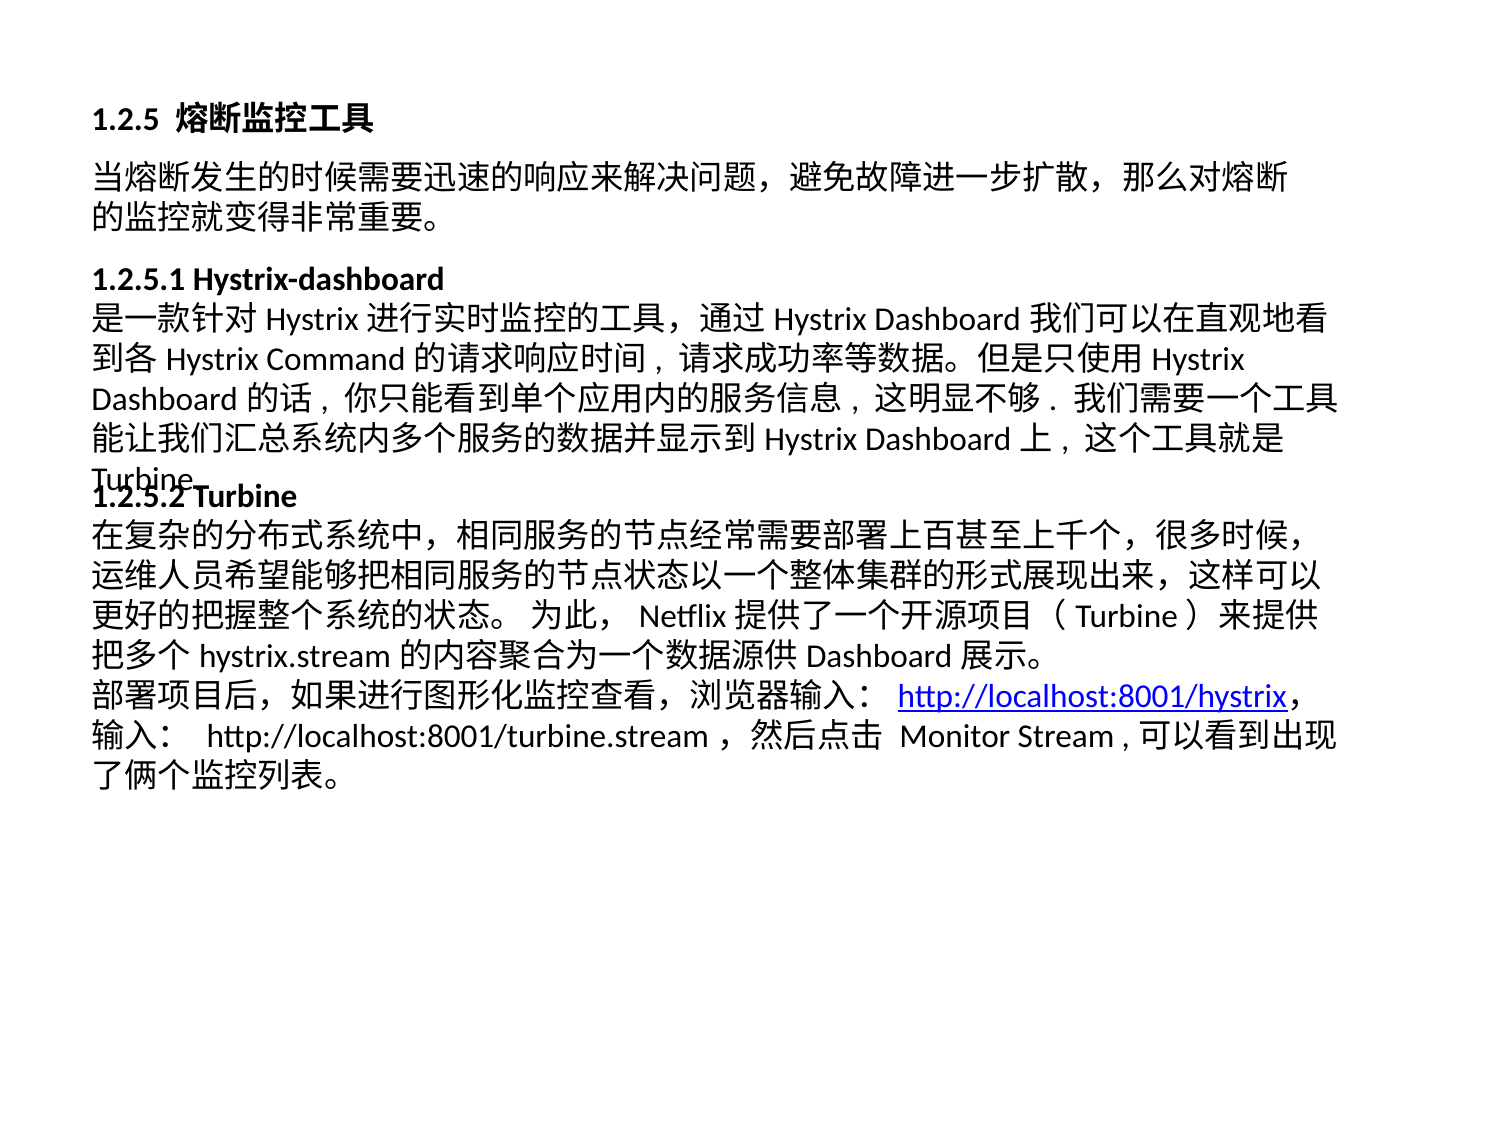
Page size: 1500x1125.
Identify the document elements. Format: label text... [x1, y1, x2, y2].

text_box 当熔断发生的时候需要迅速的响应来解决问题，避免故障进一步扩散，那么对熔断的监控就变得非常重要。 [76, 148, 1317, 244]
text_box 1.2.5.1 Hystrix-dashboard 是一款针对Hystrix进行实时监控的工具，通过Hystrix Dashboard我们可以在直观地看到各Hystrix Command的请求响应时间, 请求成功率等数据。但是只使用Hystrix Dashboard的话, 你只能看到单个应用内的服务信息, 这明显不够. 我们需要一个工具能让我们汇总系统内多个服务的数据并显示到Hystrix Dashboard上, 这个工具就是Turbine. [76, 250, 1376, 505]
text_box 1.2.5.2 Turbine 在复杂的分布式系统中，相同服务的节点经常需要部署上百甚至上千个，很多时候，运维人员希望能够把相同服务的节点状态以一个整体集群的形式展现出来，这样可以更好的把握整个系统的状态。 为此，Netflix提供了一个开源项目（Turbine）来提供把多个hystrix.stream的内容聚合为一个数据源供Dashboard展示。 部署项目后，如果进行图形化监控查看，浏览器输入：http://localhost:8001/hystrix，输入： http://localhost:8001/turbine.stream，然后点击 Monitor Stream ,可以看到出现了俩个监控列表。 [76, 467, 1365, 802]
text_box 1.2.5 熔断监控工具 [76, 89, 1388, 145]
